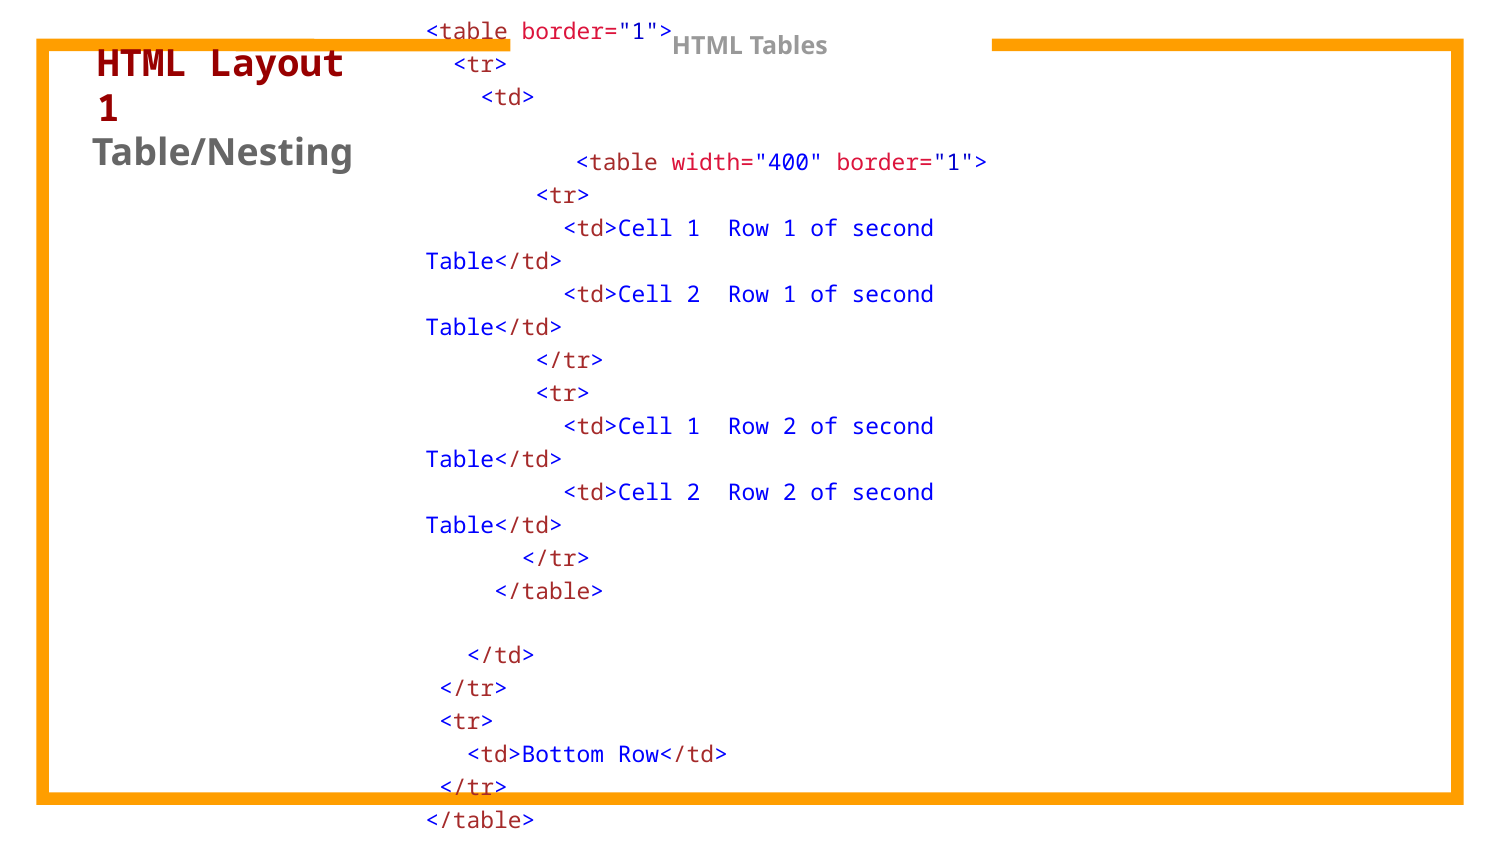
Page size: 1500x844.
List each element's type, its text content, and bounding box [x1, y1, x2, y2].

text_box Table/Nesting [76, 107, 1443, 244]
text_box HTML Layout 1 [82, 0, 385, 167]
title HTML Tables [531, 15, 969, 107]
text_box <table border="1"> <tr> <td> <table width="400" border="1"> <tr> <td>Cell 1 Row 1 of second Table</td> <td>Cell 2 Row 1 of second Table</td> </tr> <tr> <td>Cell 1 Row 2 of second Table</td> <td>Cell 2 Row 2 of second Table</td> </tr> </table> </td> </tr> <tr> <td>Bottom Row</td> </tr> </table> [410, 148, 1065, 695]
text_box [1113, 143, 1500, 636]
